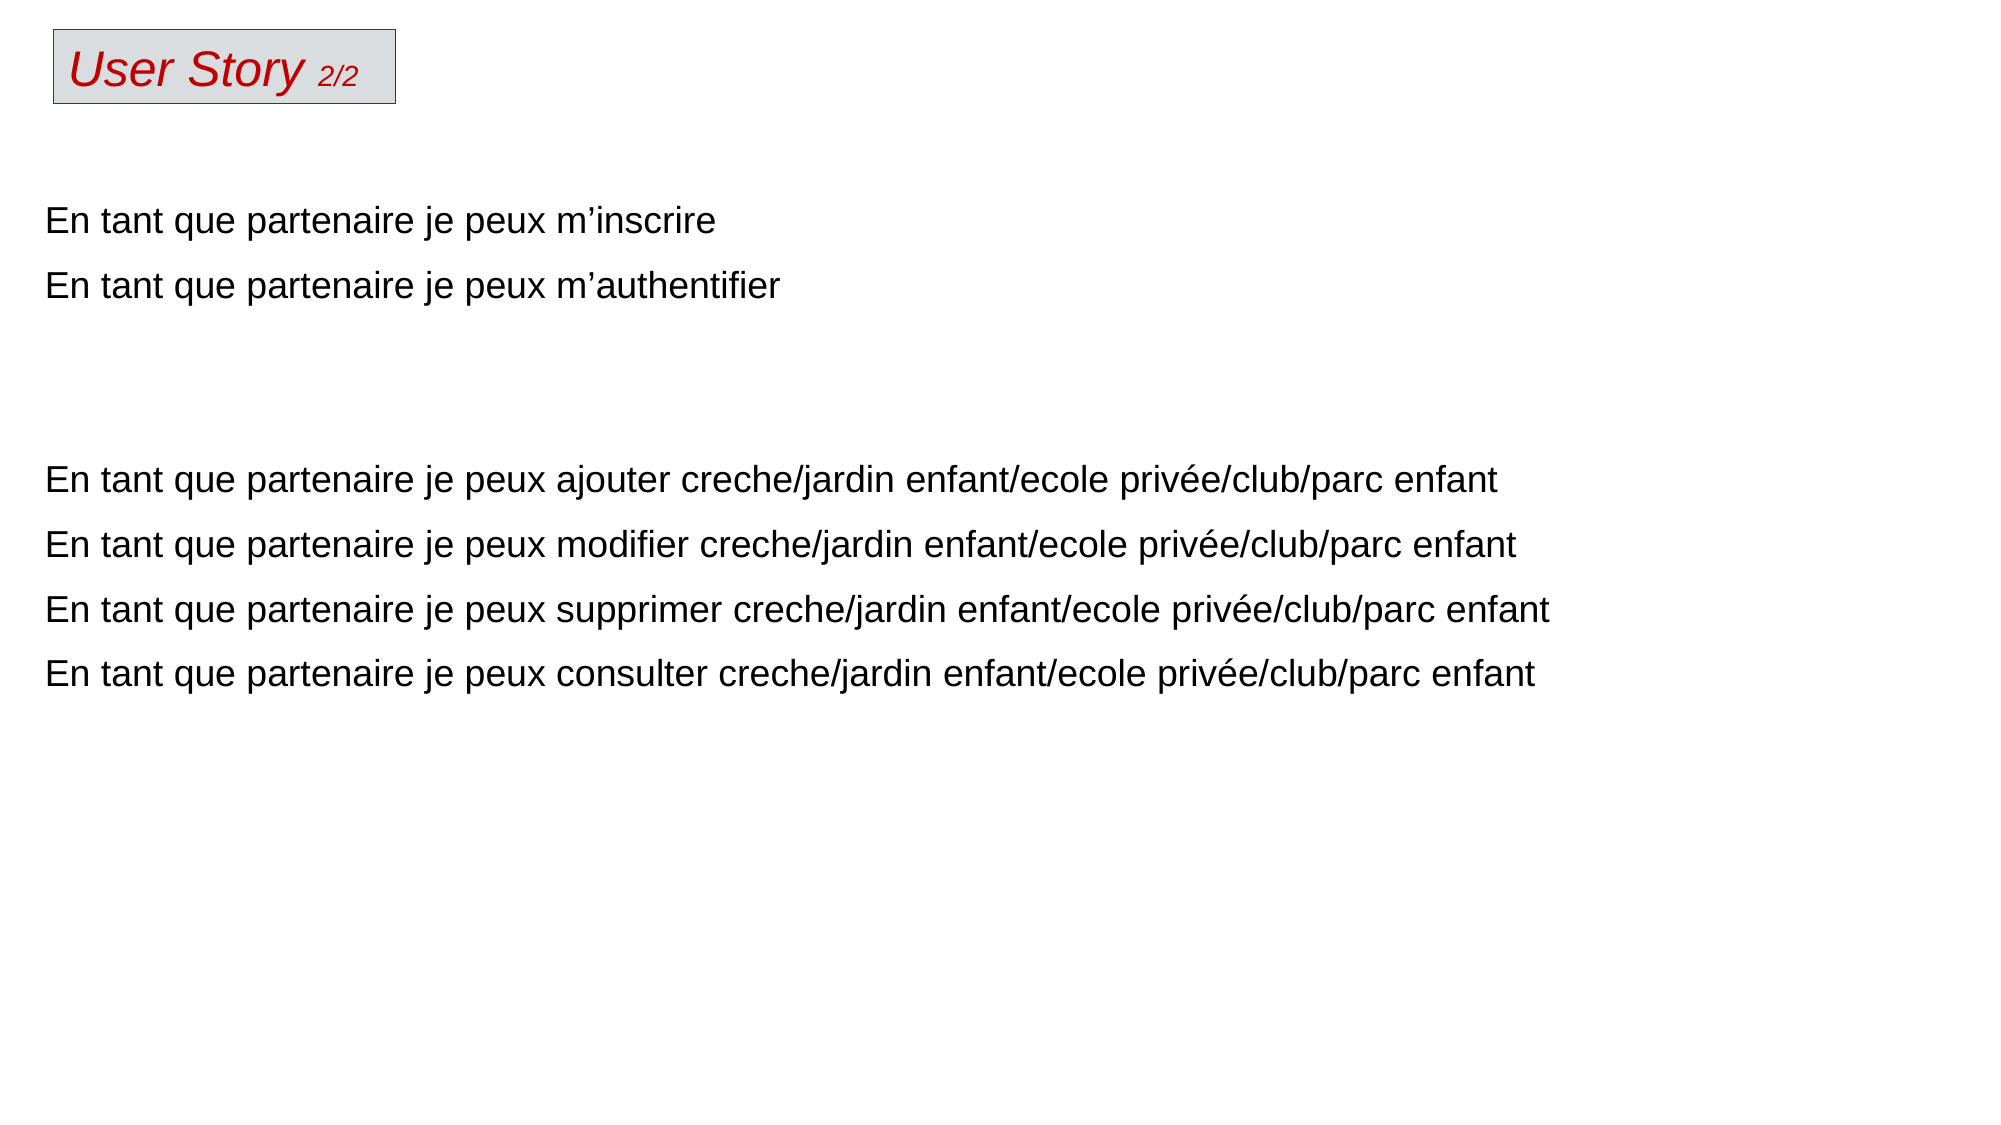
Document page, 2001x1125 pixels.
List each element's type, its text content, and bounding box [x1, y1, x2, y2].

text_box En tant que partenaire je peux m’inscrire En tant que partenaire je peux m’authentifier En tant que partenaire je peux ajouter creche/jardin enfant/ecole privée/club/parc enfant En tant que partenaire je peux modifier creche/jardin enfant/ecole privée/club/parc enfant En tant que partenaire je peux supprimer creche/jardin enfant/ecole privée/club/parc enfant En tant que partenaire je peux consulter creche/jardin enfant/ecole privée/club/parc enfant [30, 169, 1744, 767]
text_box User Story 2/2 [53, 29, 396, 104]
